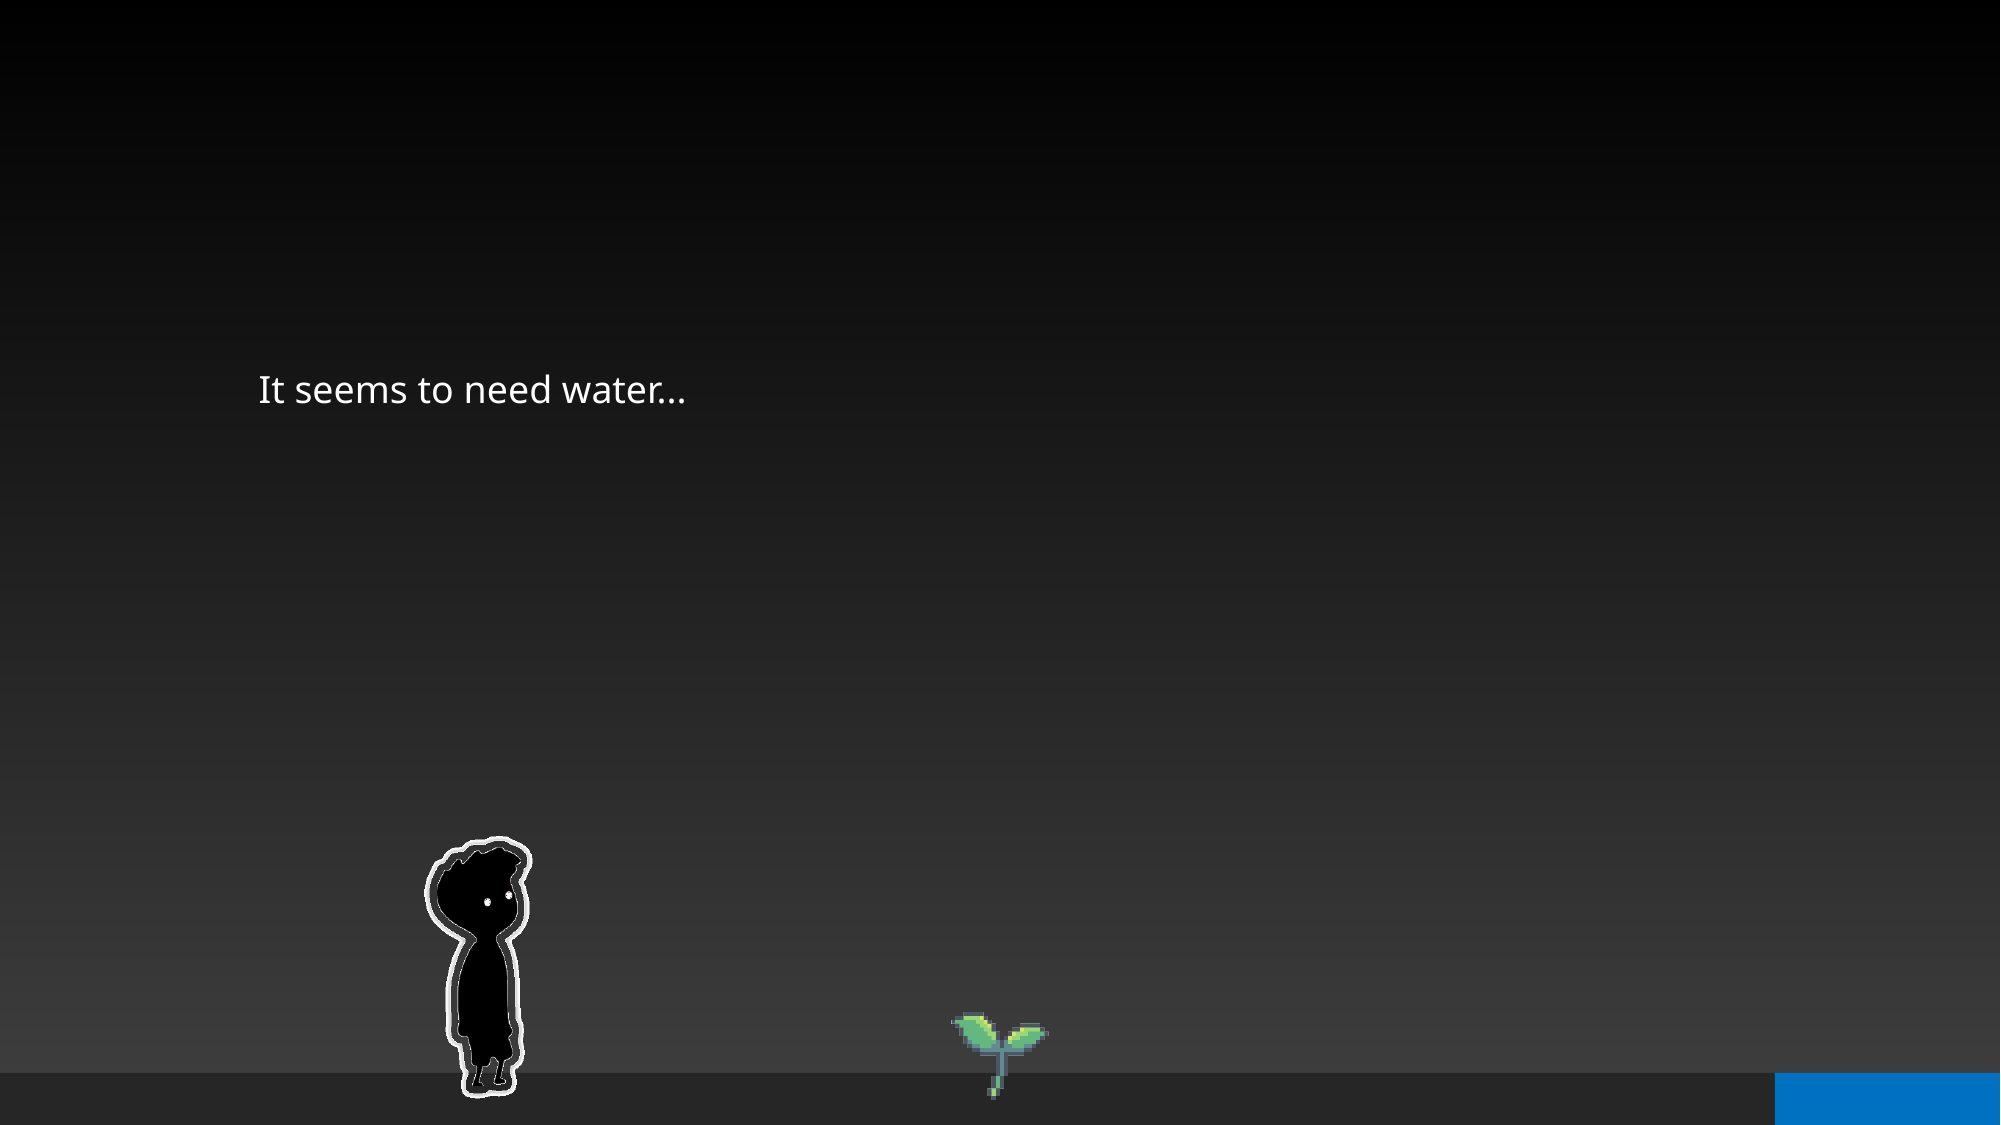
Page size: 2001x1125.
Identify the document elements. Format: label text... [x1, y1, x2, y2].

text_box [0, 0, 2000, 1072]
picture [935, 1005, 1065, 1104]
text_box It seems to need water... [243, 358, 821, 418]
text_box [0, 1072, 1774, 1125]
text_box [1774, 1072, 2000, 1125]
picture [340, 834, 616, 1099]
